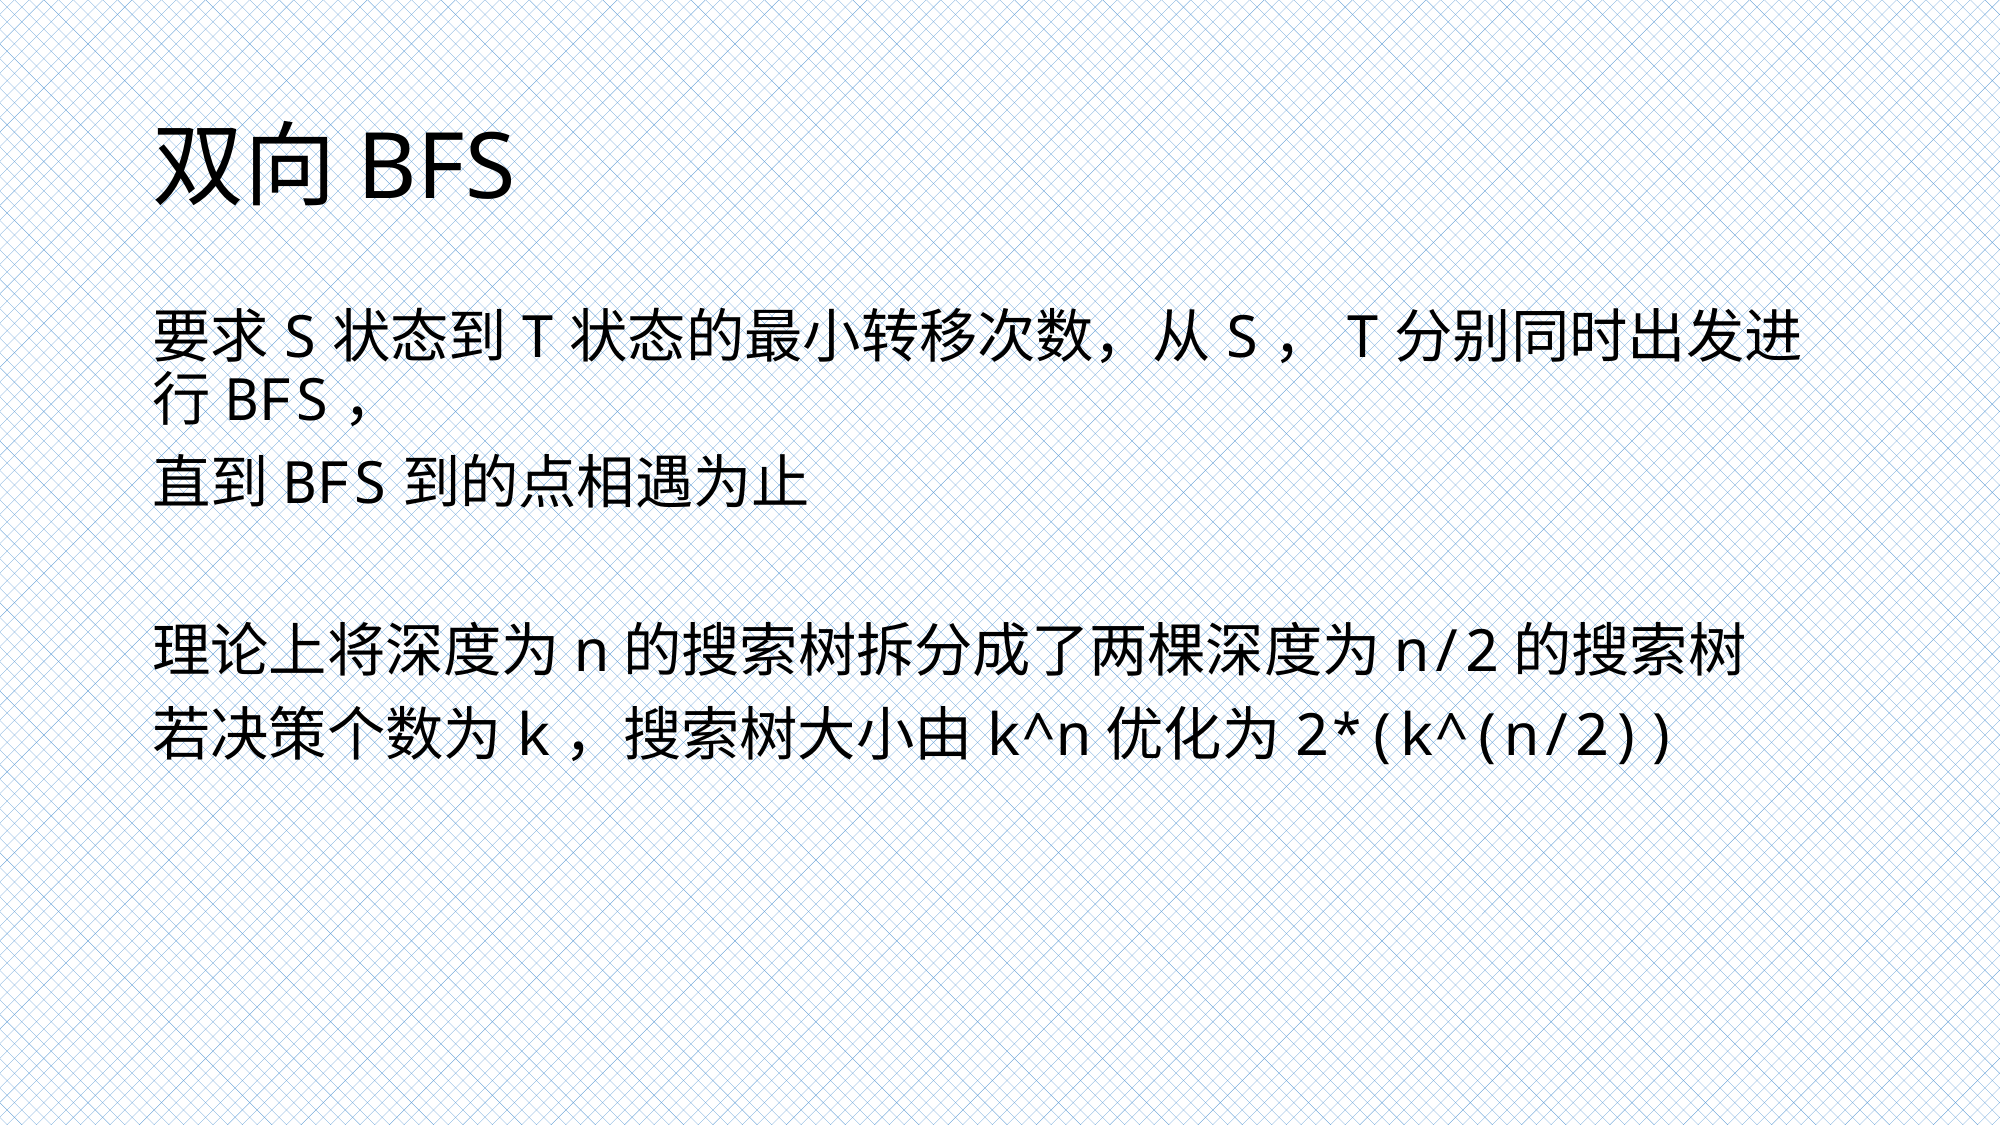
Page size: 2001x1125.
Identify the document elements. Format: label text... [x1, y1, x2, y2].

list 要求S状态到T状态的最小转移次数，从S，T分别同时出发进行BFS， 直到BFS到的点相遇为止 理论上将深度为n的搜索树拆分成了两棵深度为n/2的搜索树 若决策个数为k，搜索树大小由k^n优化为2*(k^(n/2)) [137, 299, 1863, 1014]
title 双向BFS [137, 59, 1863, 278]
